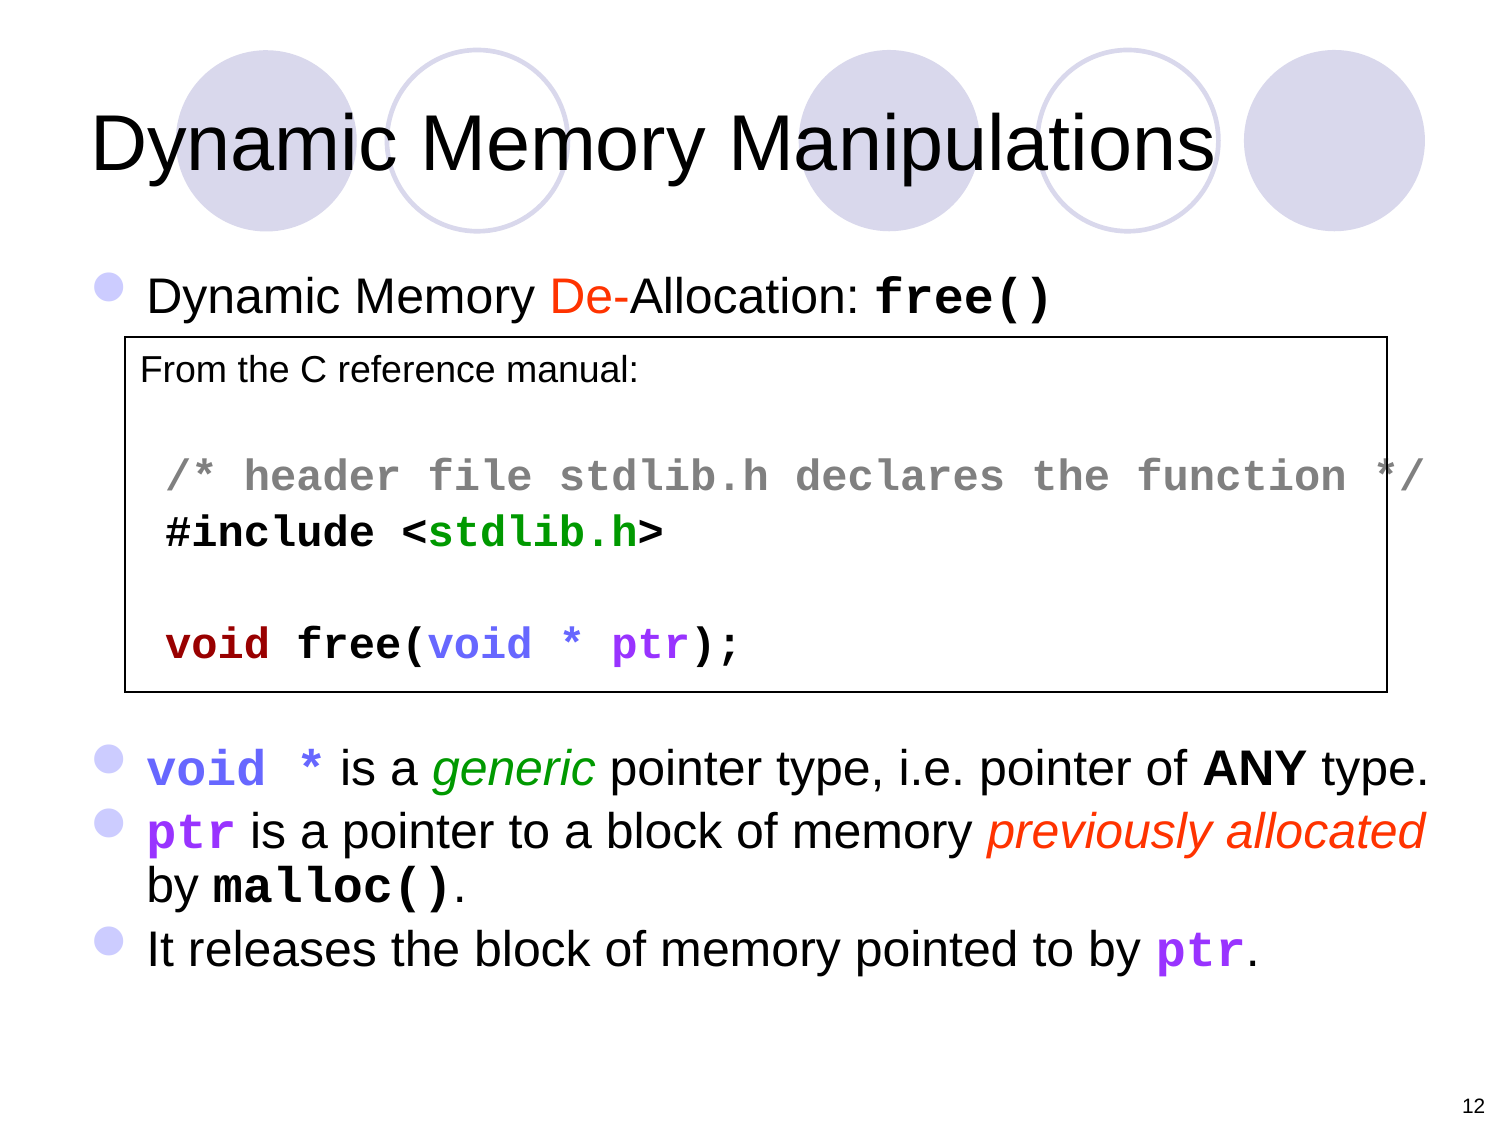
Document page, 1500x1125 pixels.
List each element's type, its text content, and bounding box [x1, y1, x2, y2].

list Dynamic Memory De-Allocation: free() /* header file stdlib.h declares the function */ #include <stdlib.h> void free(void * ptr); void * is a generic pointer type, i.e. pointer of ANY type. ptr is a pointer to a block of memory previously allocated by malloc(). It releases the block of memory pointed to by ptr. [75, 262, 1500, 1006]
slide_number 12 [1149, 1050, 1500, 1125]
title Dynamic Memory Manipulations [75, 45, 1425, 233]
text_box From the C reference manual: [124, 337, 1388, 693]
